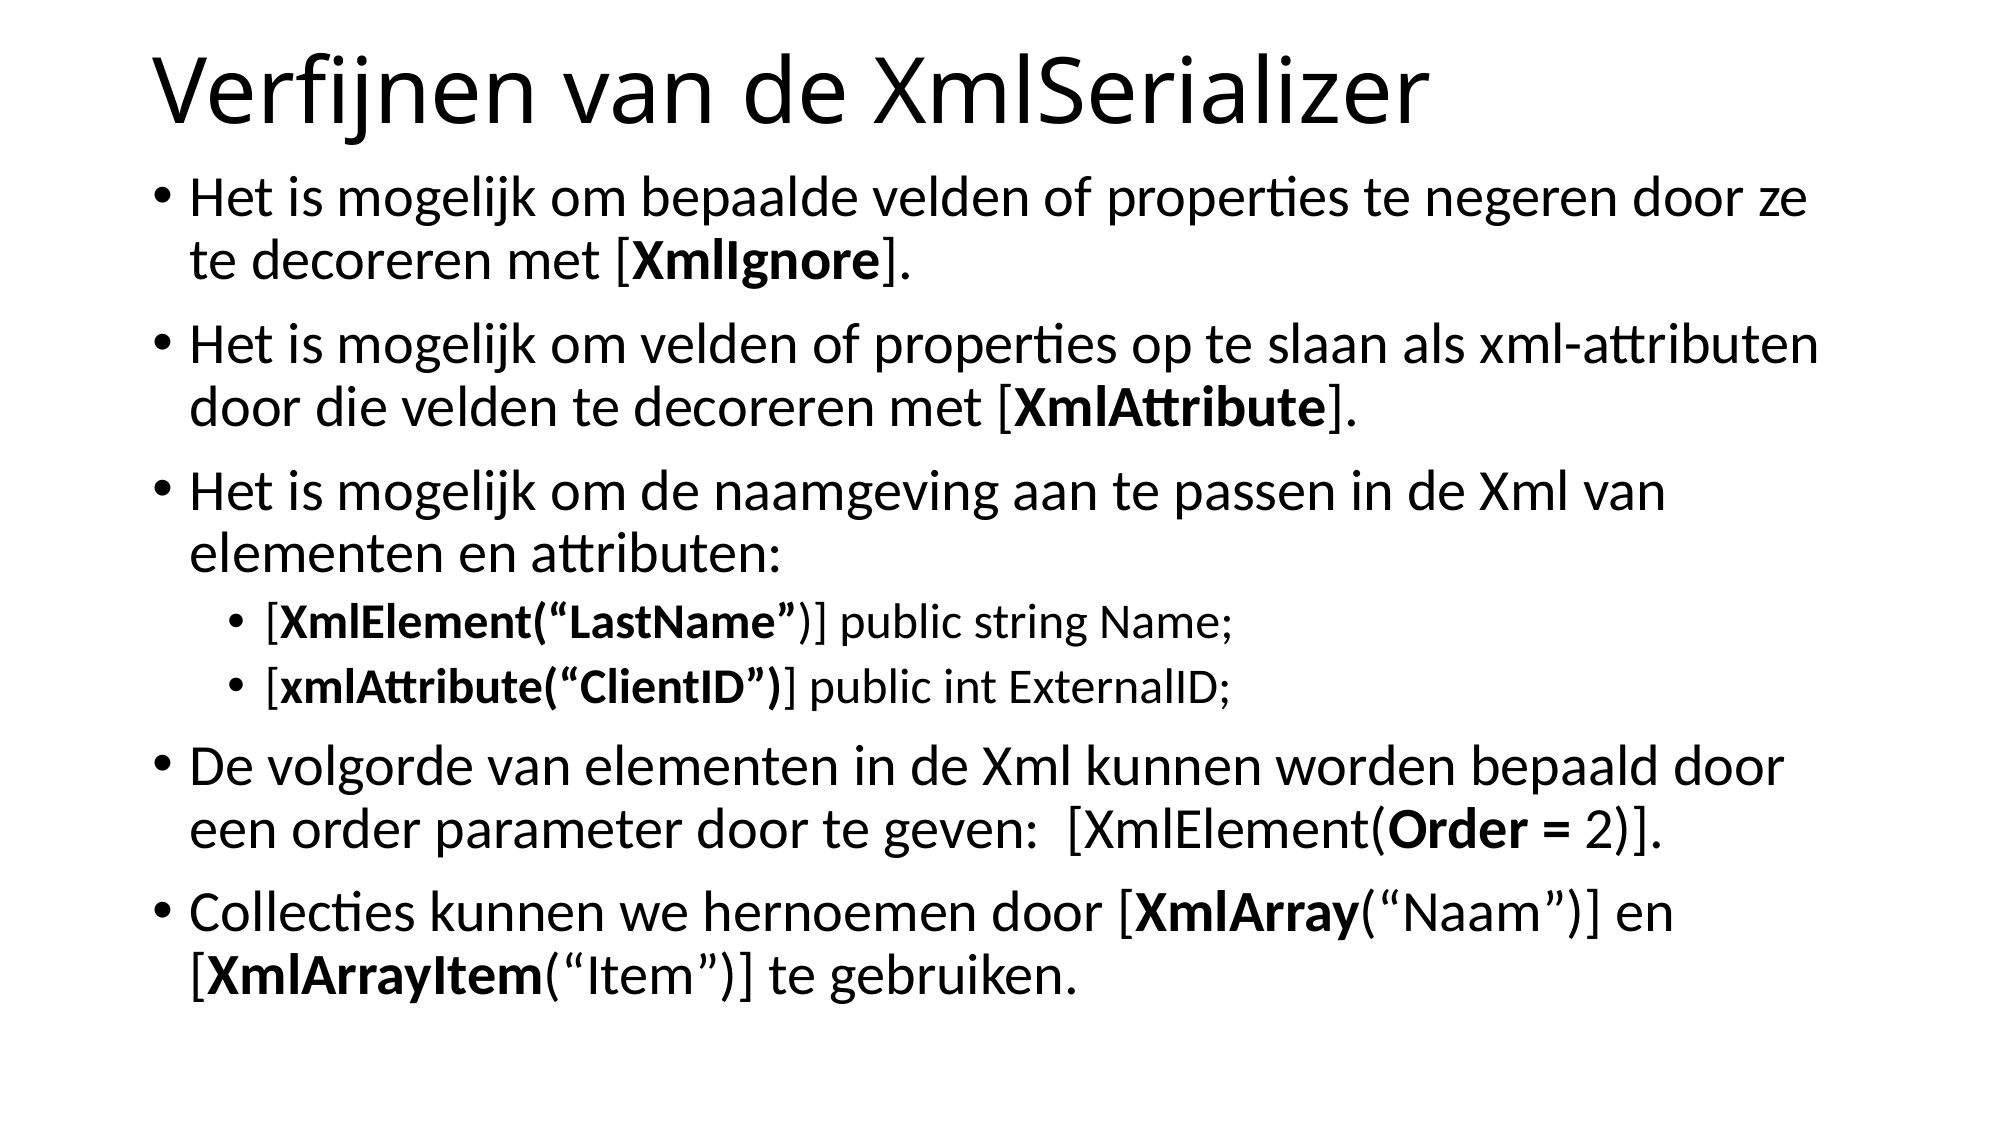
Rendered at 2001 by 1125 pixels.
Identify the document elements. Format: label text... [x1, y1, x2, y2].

title Verfijnen van de XmlSerializer [137, 28, 1863, 159]
list Het is mogelijk om bepaalde velden of properties te negeren door ze te decoreren met [XmlIgnore]. Het is mogelijk om velden of properties op te slaan als xml-attributen door die velden te decoreren met [XmlAttribute]. Het is mogelijk om de naamgeving aan te passen in de Xml van elementen en attributen: [XmlElement(“LastName”)] public string Name; [xmlAttribute(“ClientID”)] public int ExternalID; De volgorde van elementen in de Xml kunnen worden bepaald door een order parameter door te geven: [XmlElement(Order = 2)]. Collecties kunnen we hernoemen door [XmlArray(“Naam”)] en [XmlArrayItem(“Item”)] te gebruiken. [137, 159, 1863, 1081]
